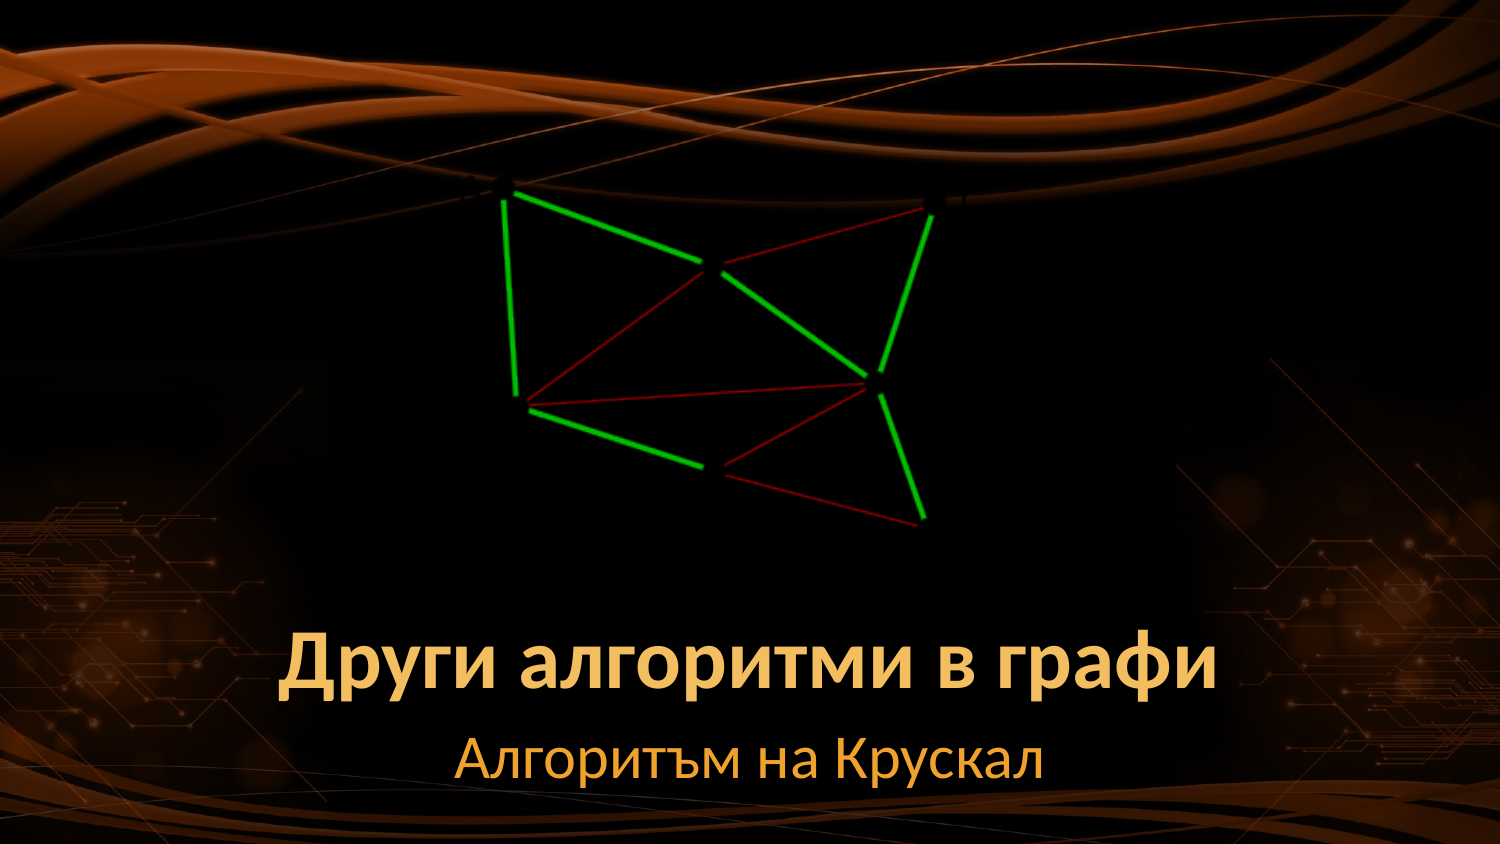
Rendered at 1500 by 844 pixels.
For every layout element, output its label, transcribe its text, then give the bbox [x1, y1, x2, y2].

title Други алгоритми в графи [112, 609, 1388, 708]
list Алгоритъм на Крускал [112, 708, 1388, 797]
picture [0, 0, 1500, 844]
